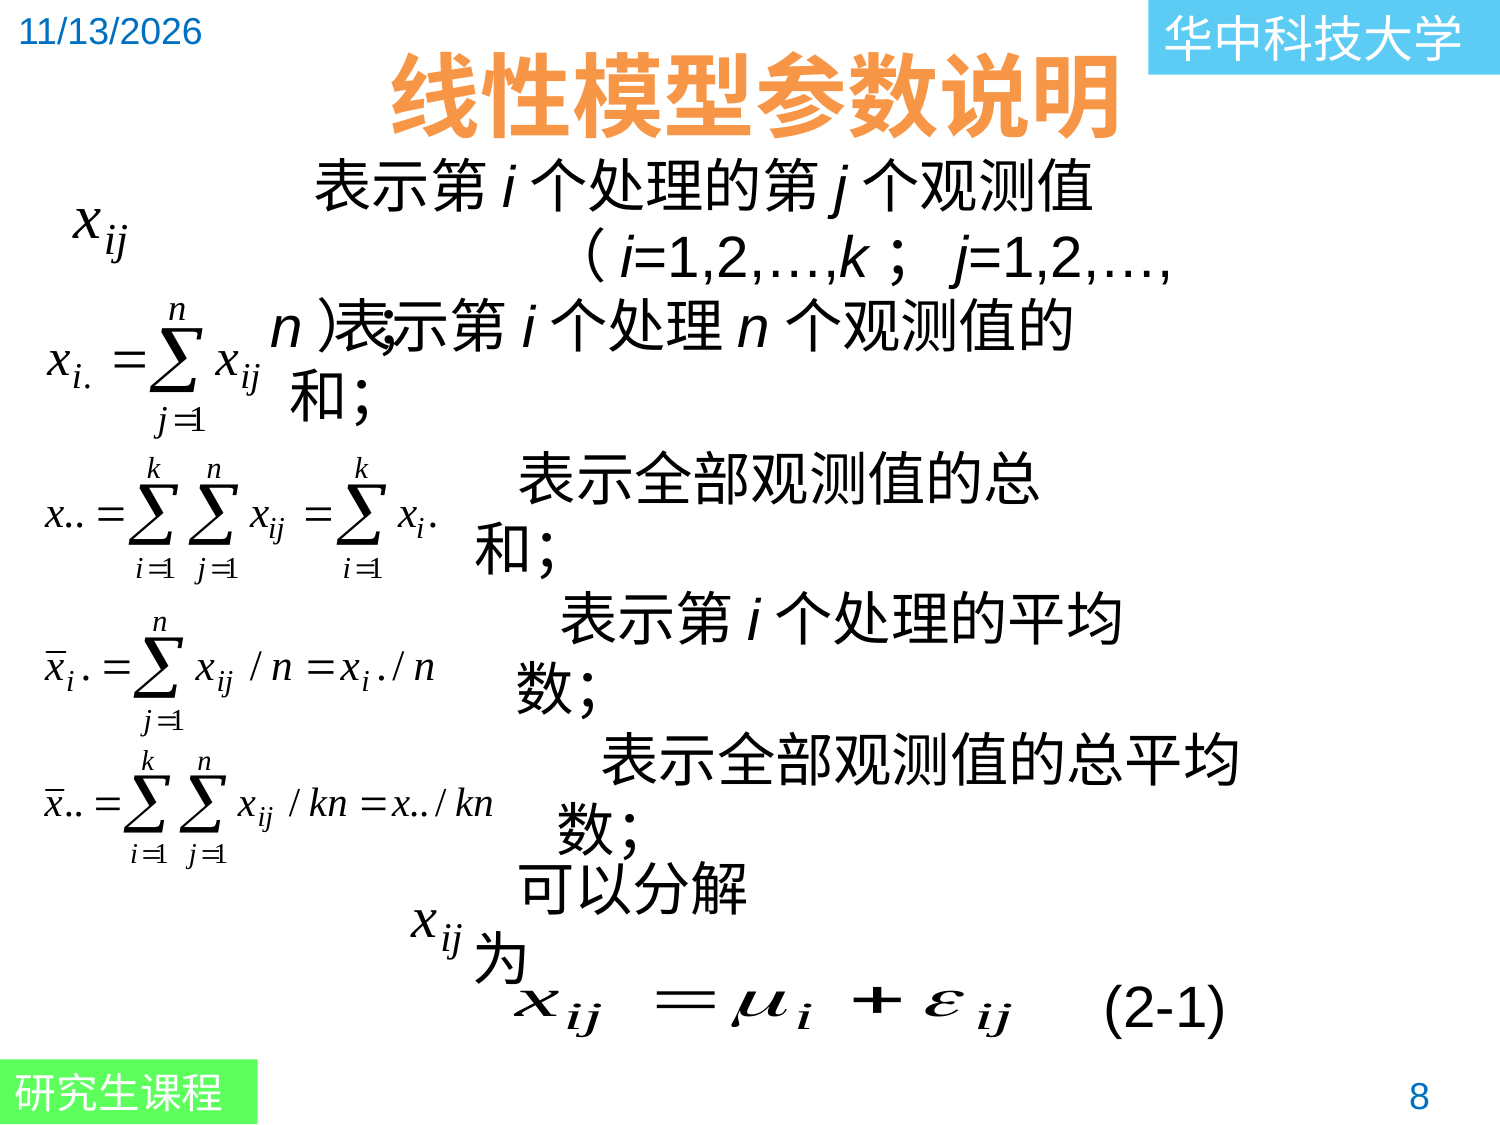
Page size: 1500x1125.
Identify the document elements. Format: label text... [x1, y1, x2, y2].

title 线性模型参数说明 [46, 0, 1466, 174]
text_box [34, 175, 1482, 1055]
